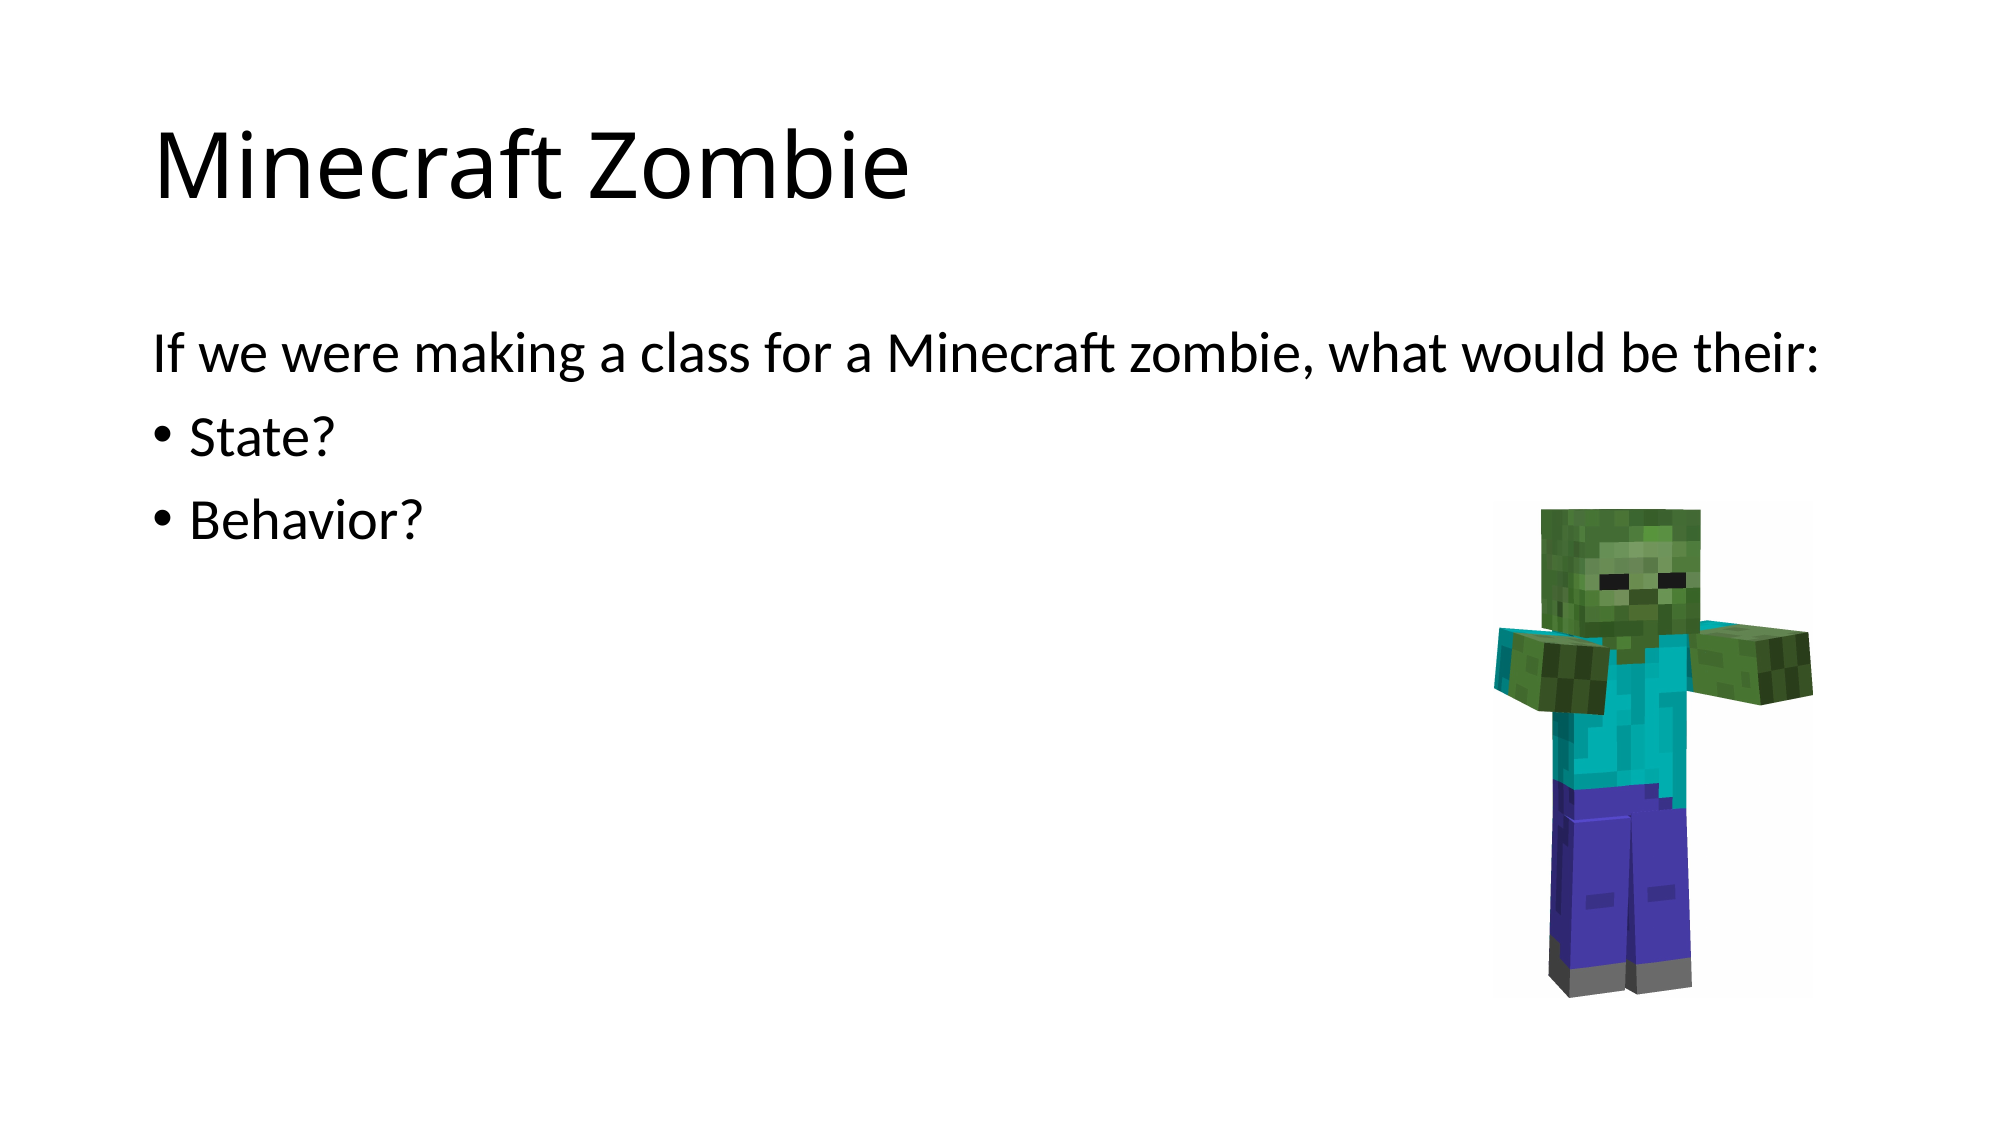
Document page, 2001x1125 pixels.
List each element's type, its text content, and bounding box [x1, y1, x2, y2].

picture [1493, 501, 1813, 998]
list If we were making a class for a Minecraft zombie, what would be their: State? Behavior? [137, 314, 1863, 1029]
title Minecraft Zombie [137, 59, 1863, 278]
